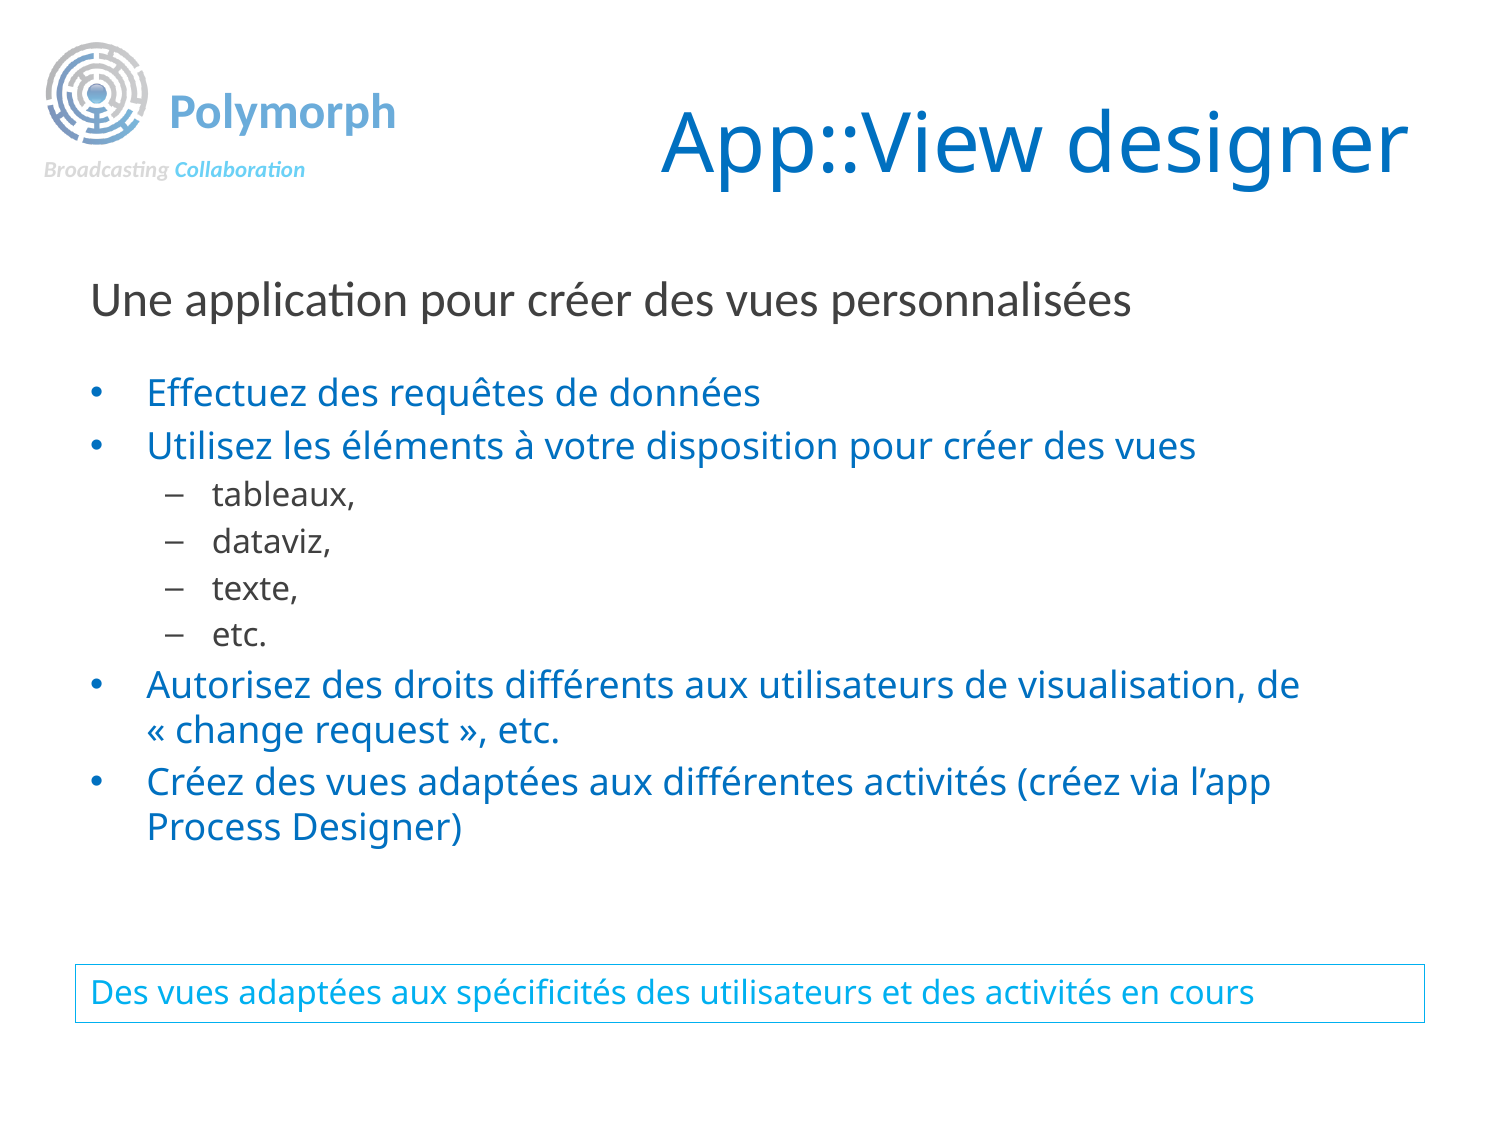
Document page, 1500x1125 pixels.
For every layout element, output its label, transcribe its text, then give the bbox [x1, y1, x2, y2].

list Une application pour créer des vues personnalisées [75, 259, 1425, 351]
list Effectuez des requêtes de données Utilisez les éléments à votre disposition pour créer des vues tableaux, dataviz, texte, etc. Autorisez des droits différents aux utilisateurs de visualisation, de « change request », etc. Créez des vues adaptées aux différentes activités (créez via l’app Process Designer) [75, 361, 1425, 944]
list Des vues adaptées aux spécificités des utilisateurs et des activités en cours [75, 964, 1425, 1023]
title App::View designer [466, 45, 1425, 233]
